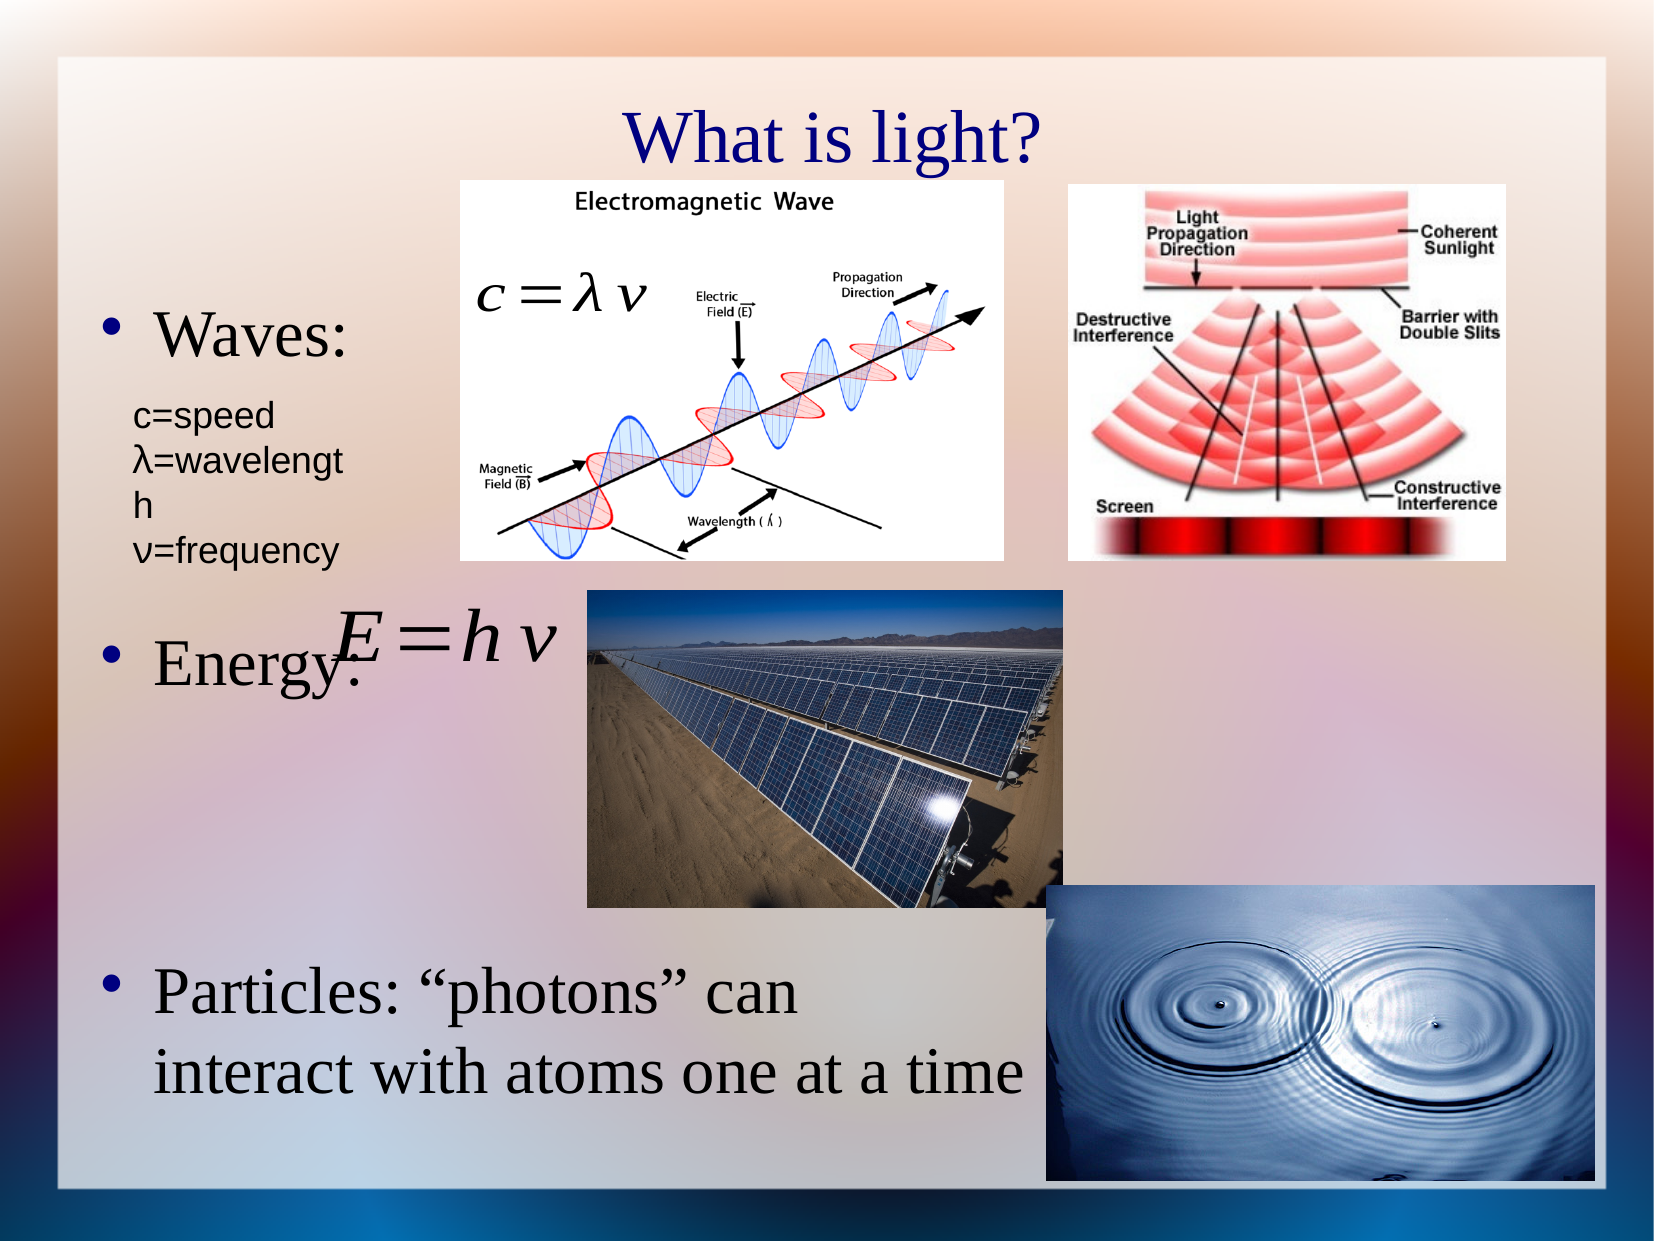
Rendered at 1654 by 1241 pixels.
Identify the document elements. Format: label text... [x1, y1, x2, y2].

text_box What is light? [88, 58, 1577, 207]
picture [0, 0, 1654, 1241]
text_box c=speed λ=wavelength ν=frequency [118, 383, 378, 527]
text_box Waves: Energy: Particles: “photons” can interact with atoms one at a time [82, 290, 1571, 1164]
